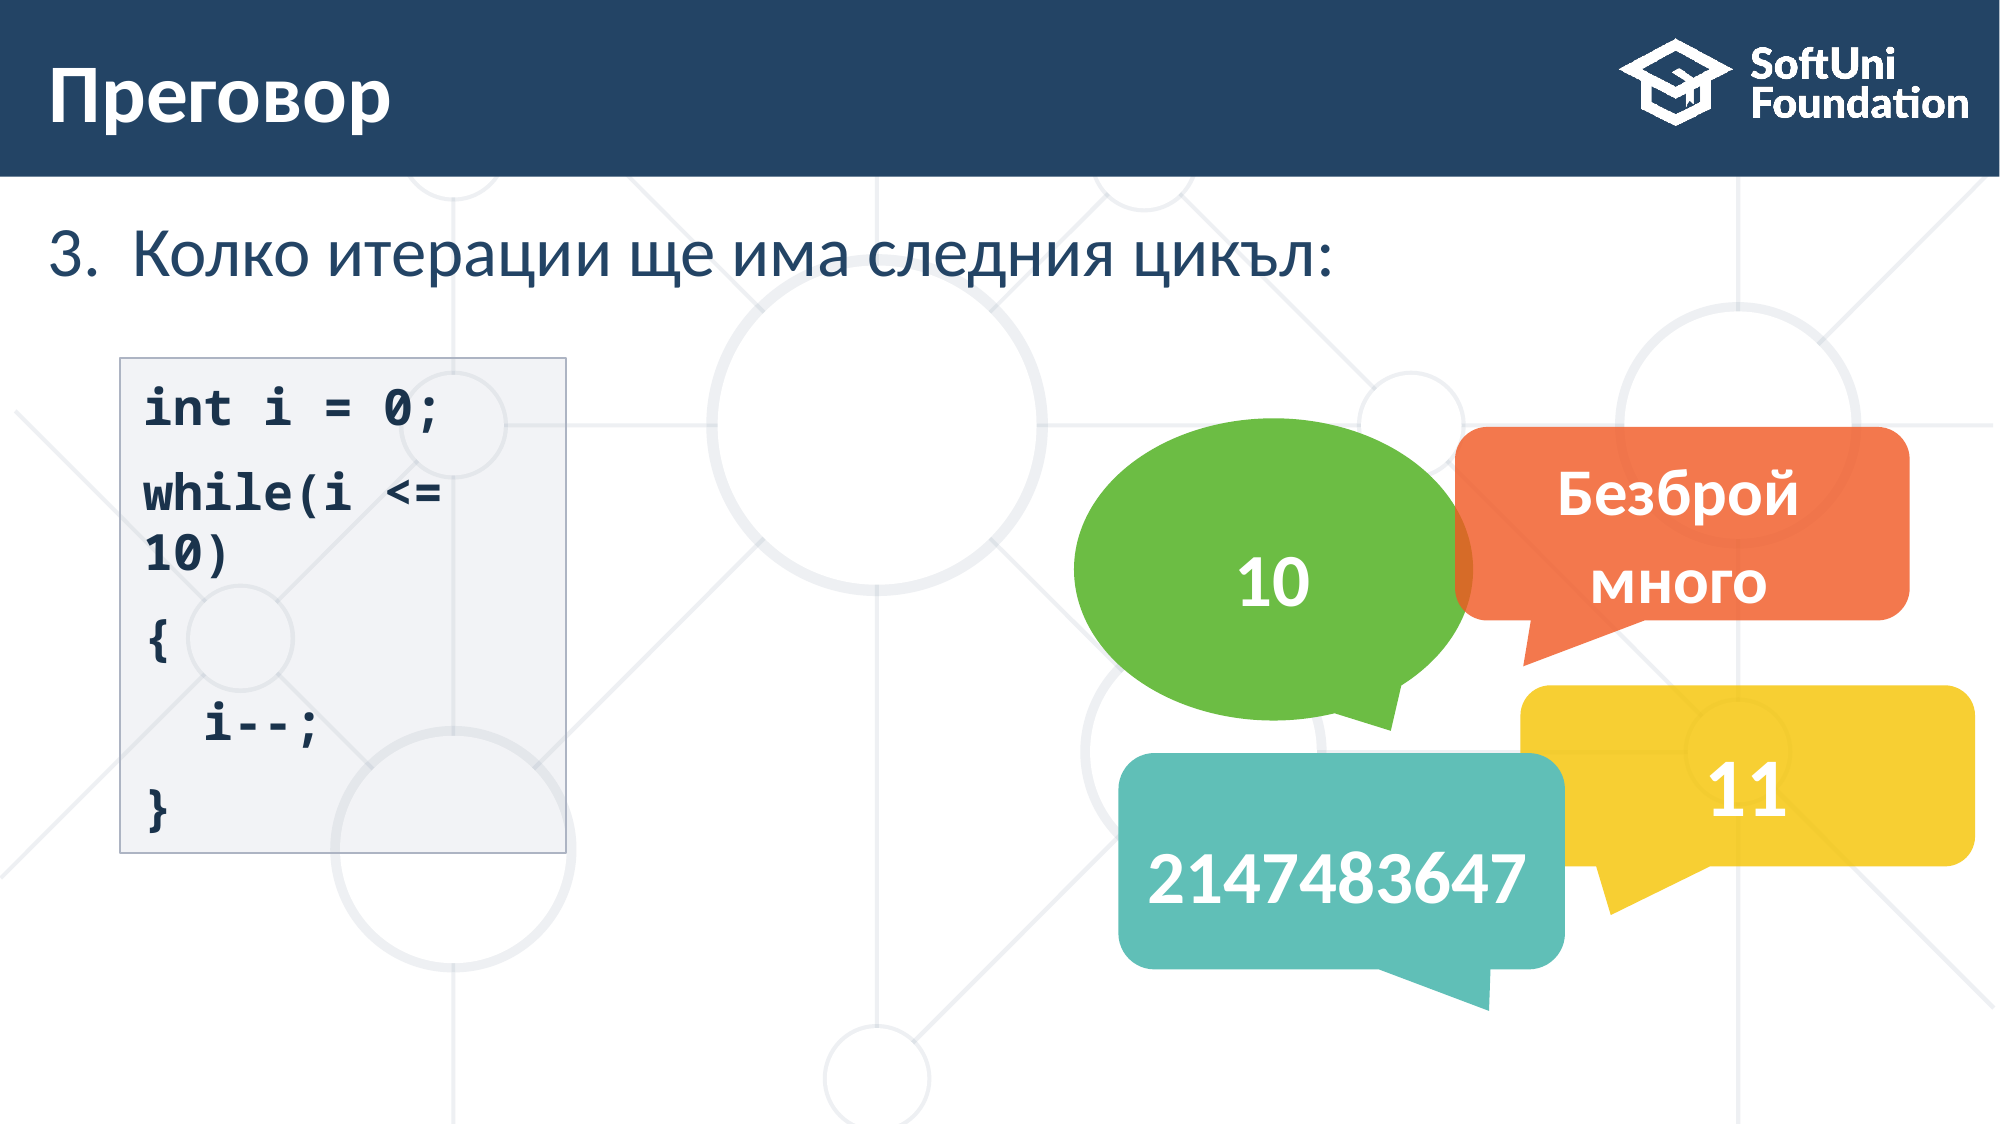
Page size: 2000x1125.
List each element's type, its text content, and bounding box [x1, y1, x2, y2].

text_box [1520, 685, 1976, 867]
text_box [1521, 635, 1612, 669]
title Преговор [31, 16, 1591, 162]
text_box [977, 418, 1474, 721]
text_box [1109, 752, 1566, 970]
text_box int i = 0; while(i <= 10) { i--; } [119, 357, 567, 854]
picture [1618, 38, 1968, 126]
text_box Безброй много [1477, 423, 1910, 635]
list Колко итерации ще има следния цикъл: [29, 195, 1967, 1046]
